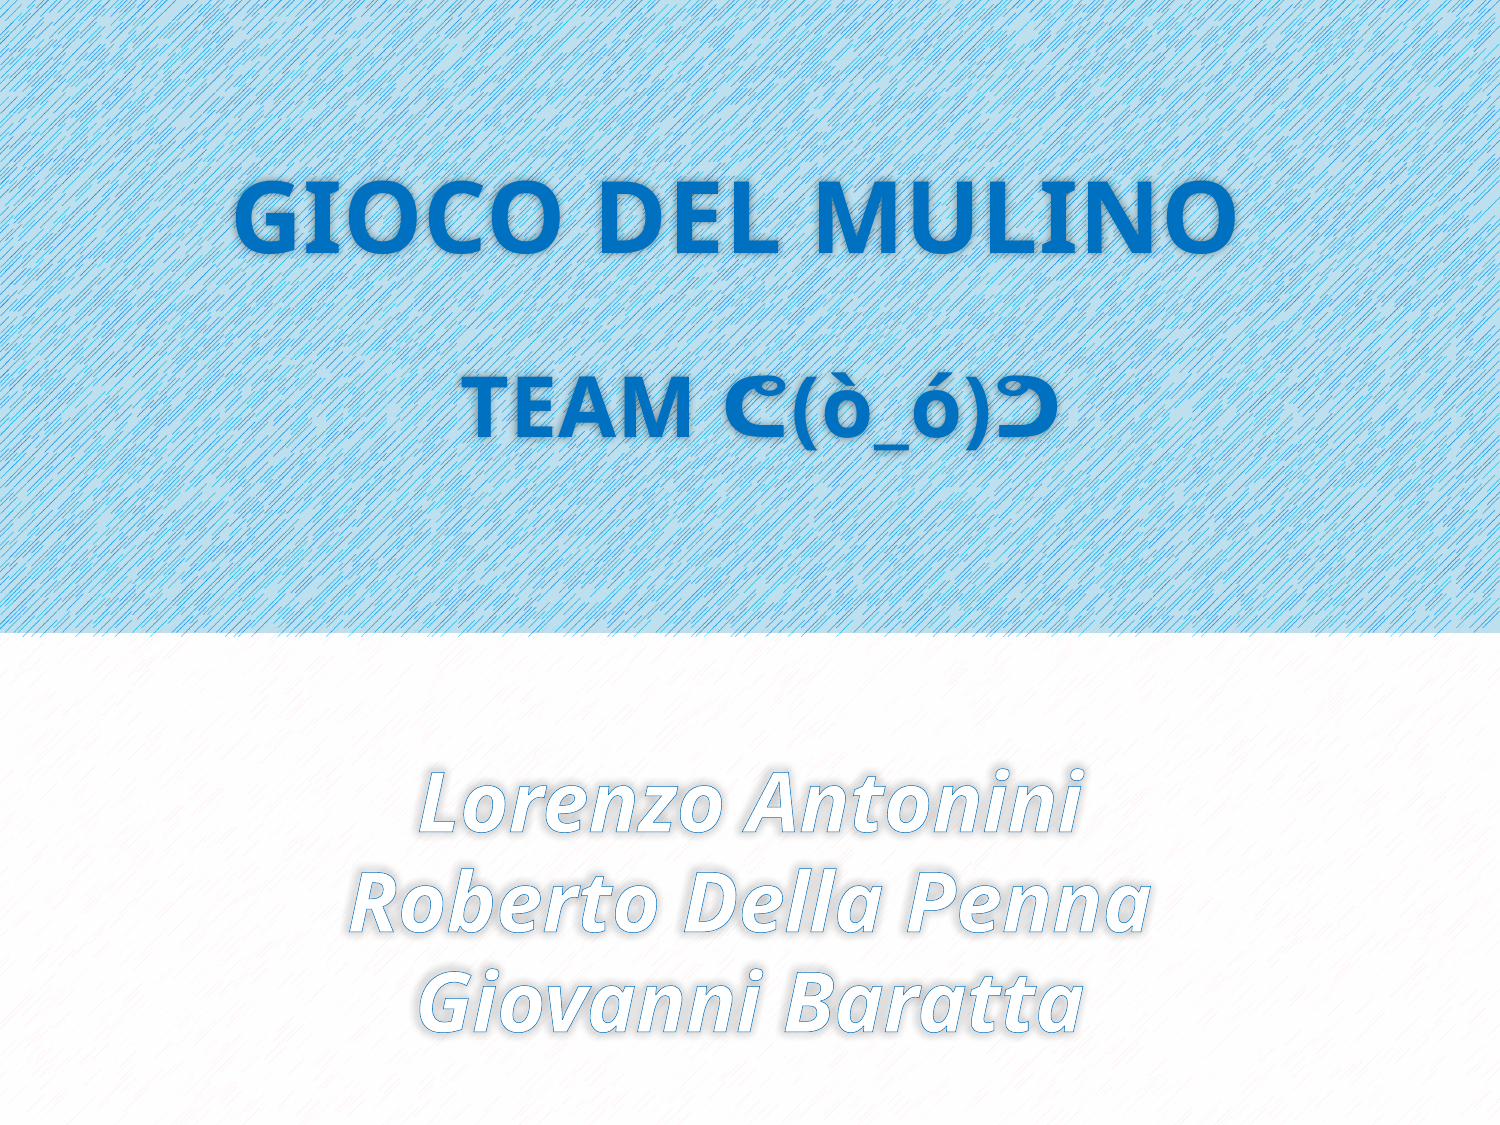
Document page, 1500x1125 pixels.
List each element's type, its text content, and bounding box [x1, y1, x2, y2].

title Lorenzo Antonini Roberto Della Penna Giovanni Baratta [292, 690, 1208, 1056]
picture [0, 0, 1500, 1125]
subtitle GIOCO DEL MULINO TEAM ᕦ(ò_ó)ᕤ [214, 188, 1286, 360]
